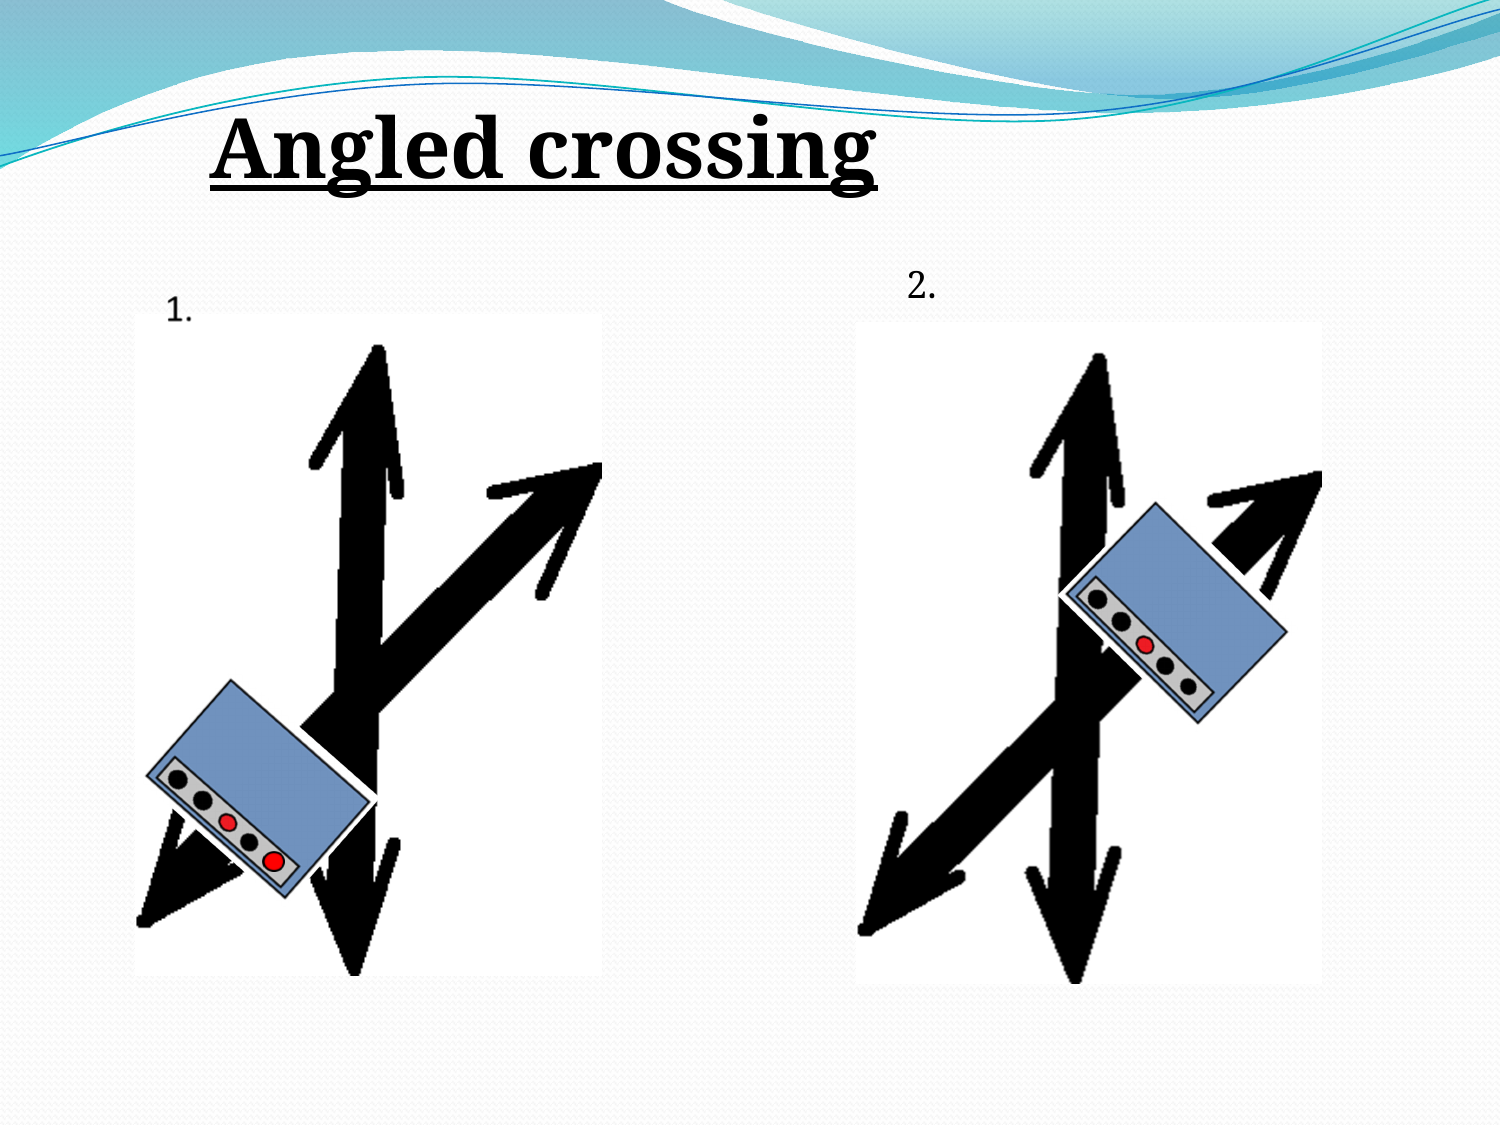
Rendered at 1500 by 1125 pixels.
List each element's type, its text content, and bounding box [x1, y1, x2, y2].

picture [135, 314, 602, 977]
text_box 2. [891, 253, 987, 314]
picture [141, 273, 249, 356]
picture [855, 321, 1322, 985]
text_box Angled crossing [194, 88, 1388, 203]
